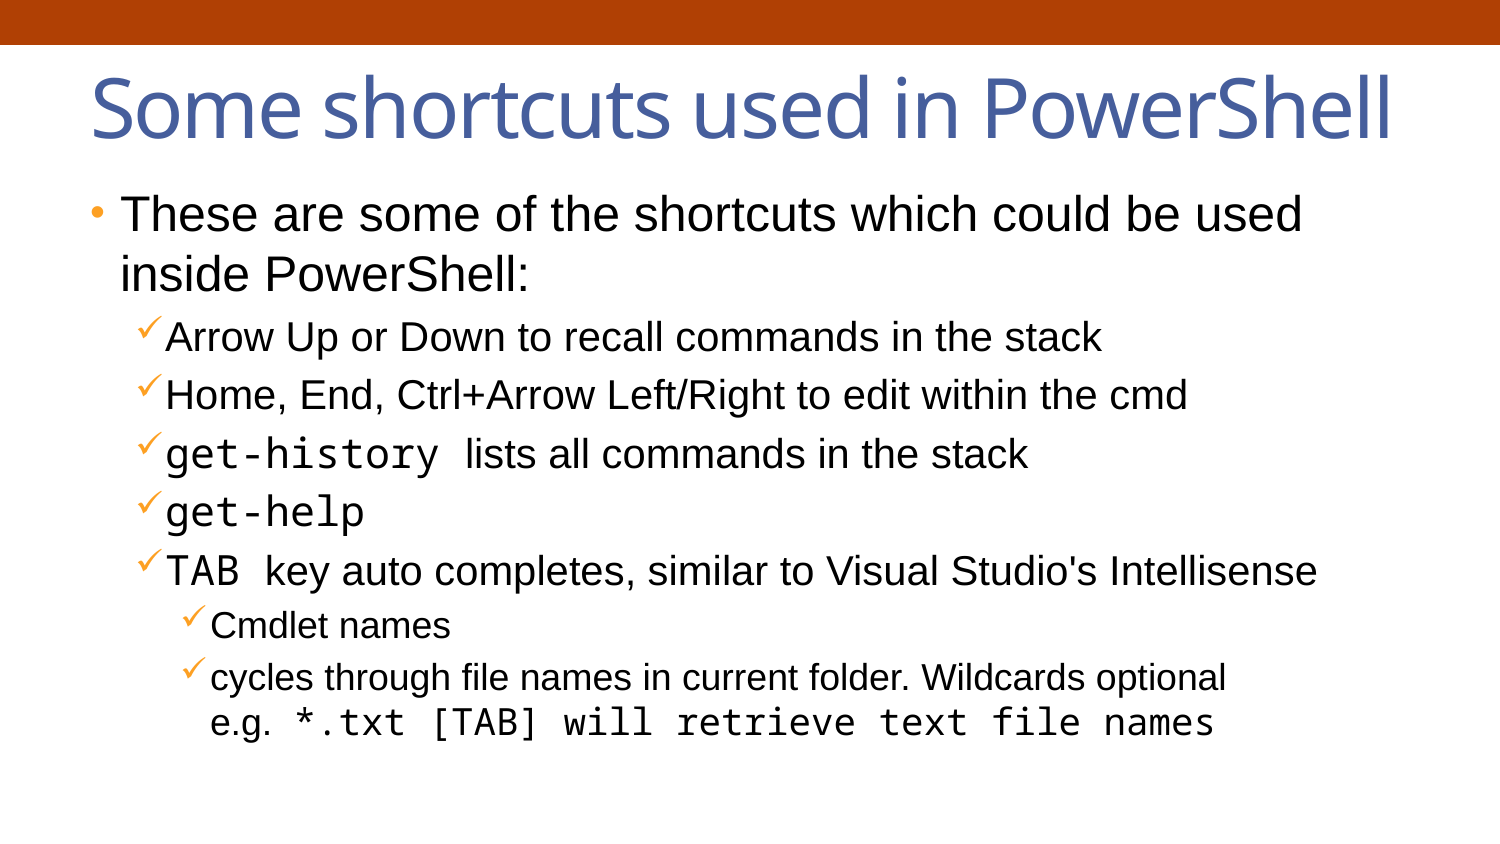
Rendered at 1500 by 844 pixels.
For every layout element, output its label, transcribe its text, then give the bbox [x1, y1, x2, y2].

title Some shortcuts used in PowerShell [75, 43, 1425, 166]
list These are some of the shortcuts which could be used inside PowerShell: Arrow Up or Down to recall commands in the stack Home, End, Ctrl+Arrow Left/Right to edit within the cmd get-history lists all commands in the stack get-help TAB key auto completes, similar to Visual Studio's Intellisense Cmdlet names cycles through file names in current folder. Wildcards optional e.g. *.txt [TAB] will retrieve text file names [75, 173, 1412, 774]
